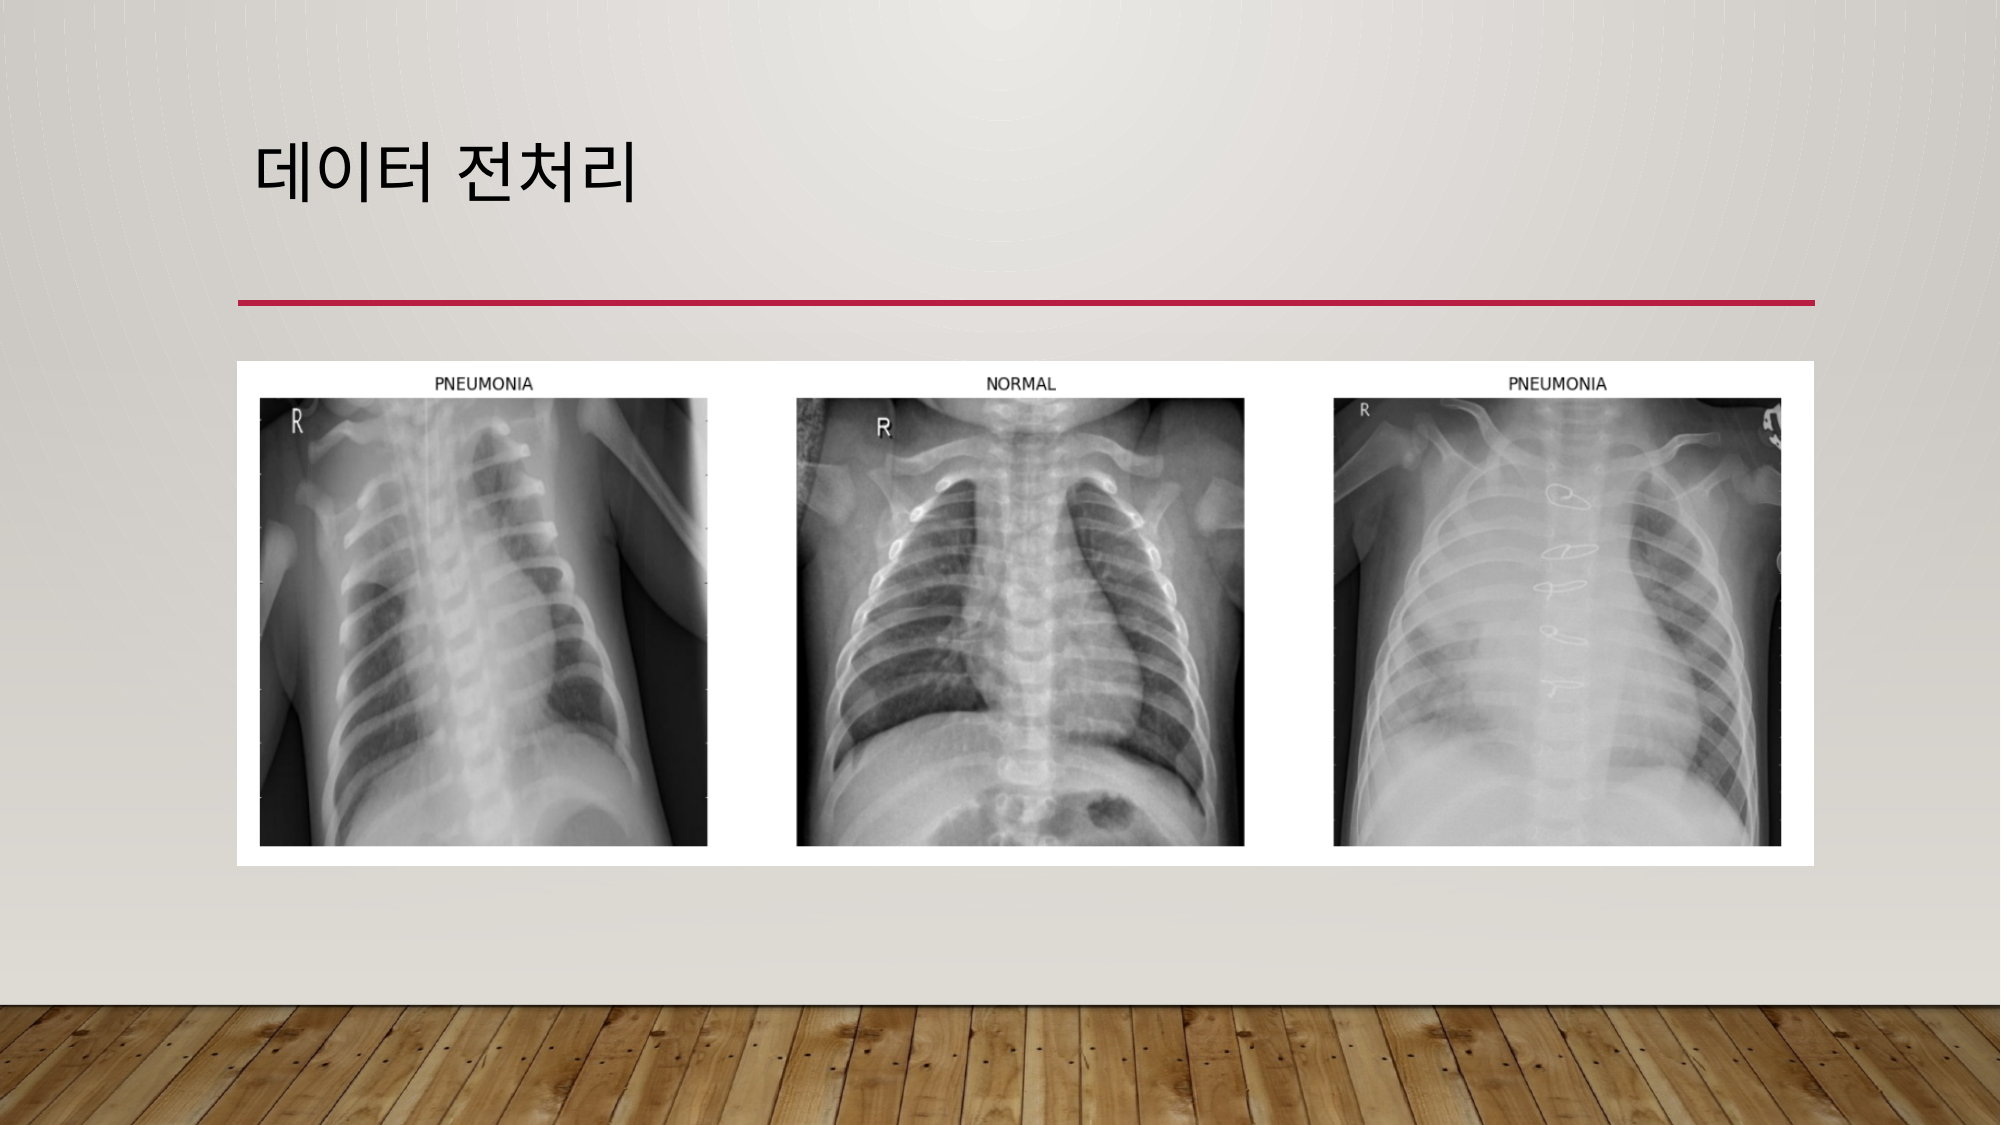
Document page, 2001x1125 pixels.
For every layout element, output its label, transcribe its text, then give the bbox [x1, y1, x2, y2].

title 데이터 전처리 [238, 131, 1814, 305]
picture [0, 1005, 2000, 1125]
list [237, 361, 1814, 866]
